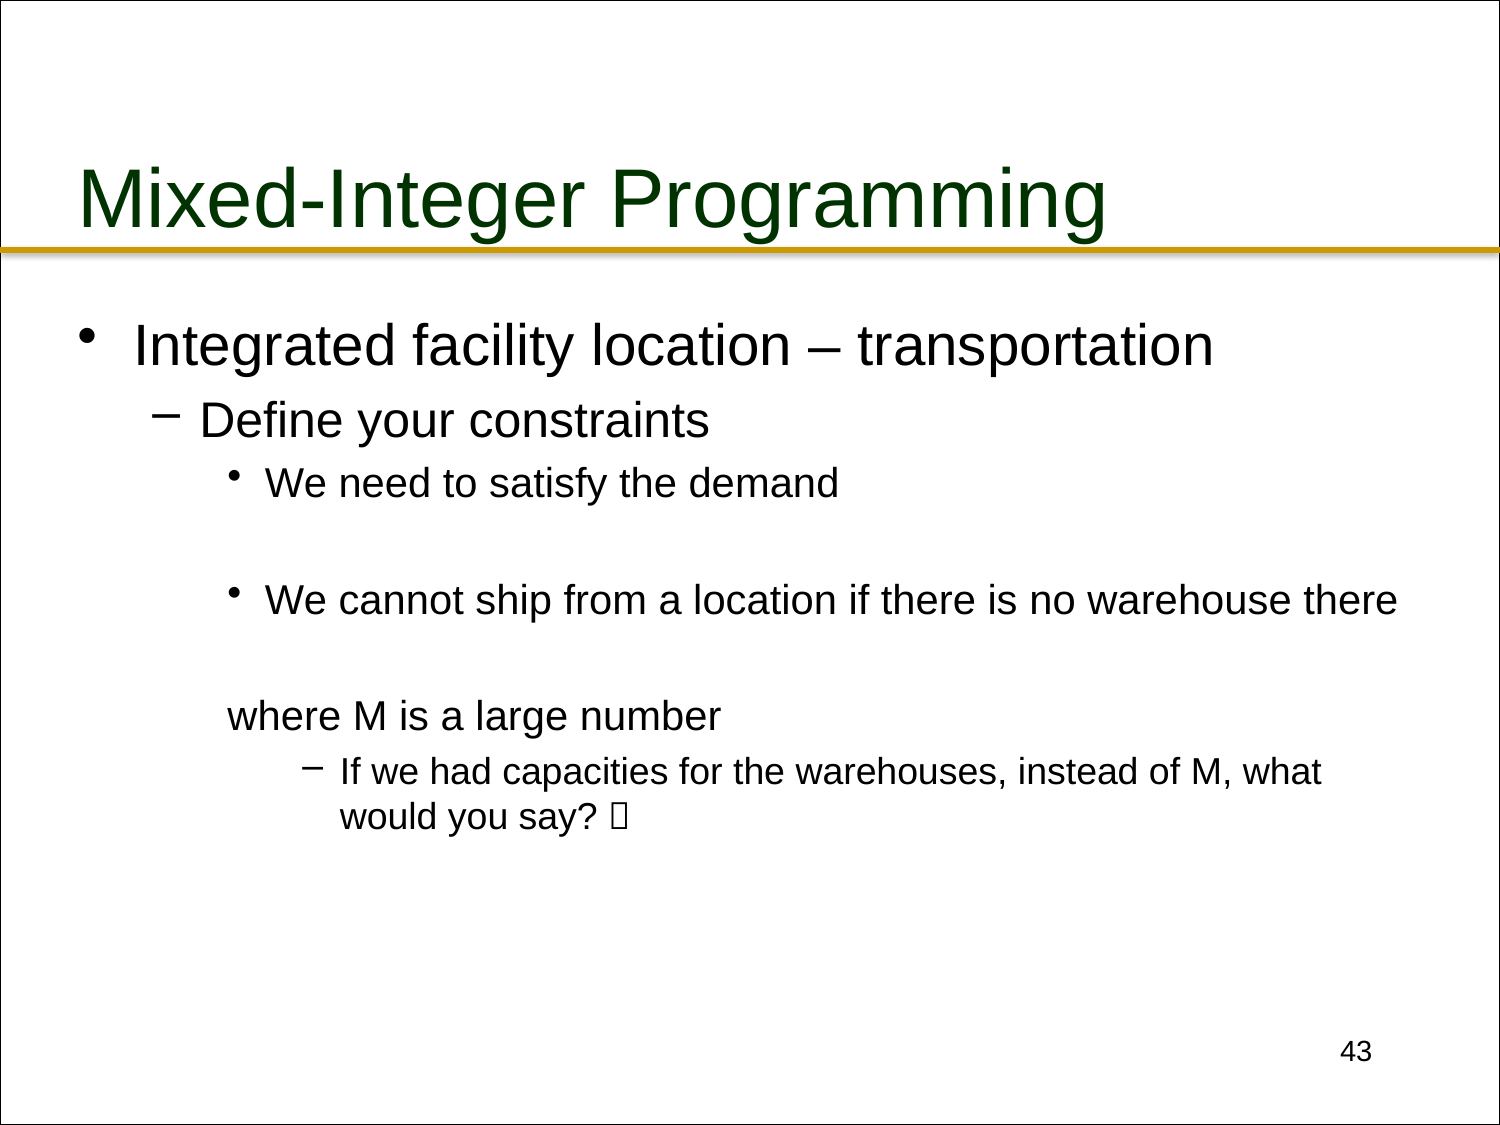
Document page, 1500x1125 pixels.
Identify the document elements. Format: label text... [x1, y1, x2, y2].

slide_number 43 [1074, 1024, 1388, 1101]
title Mixed-Integer Programming [62, 99, 1438, 288]
